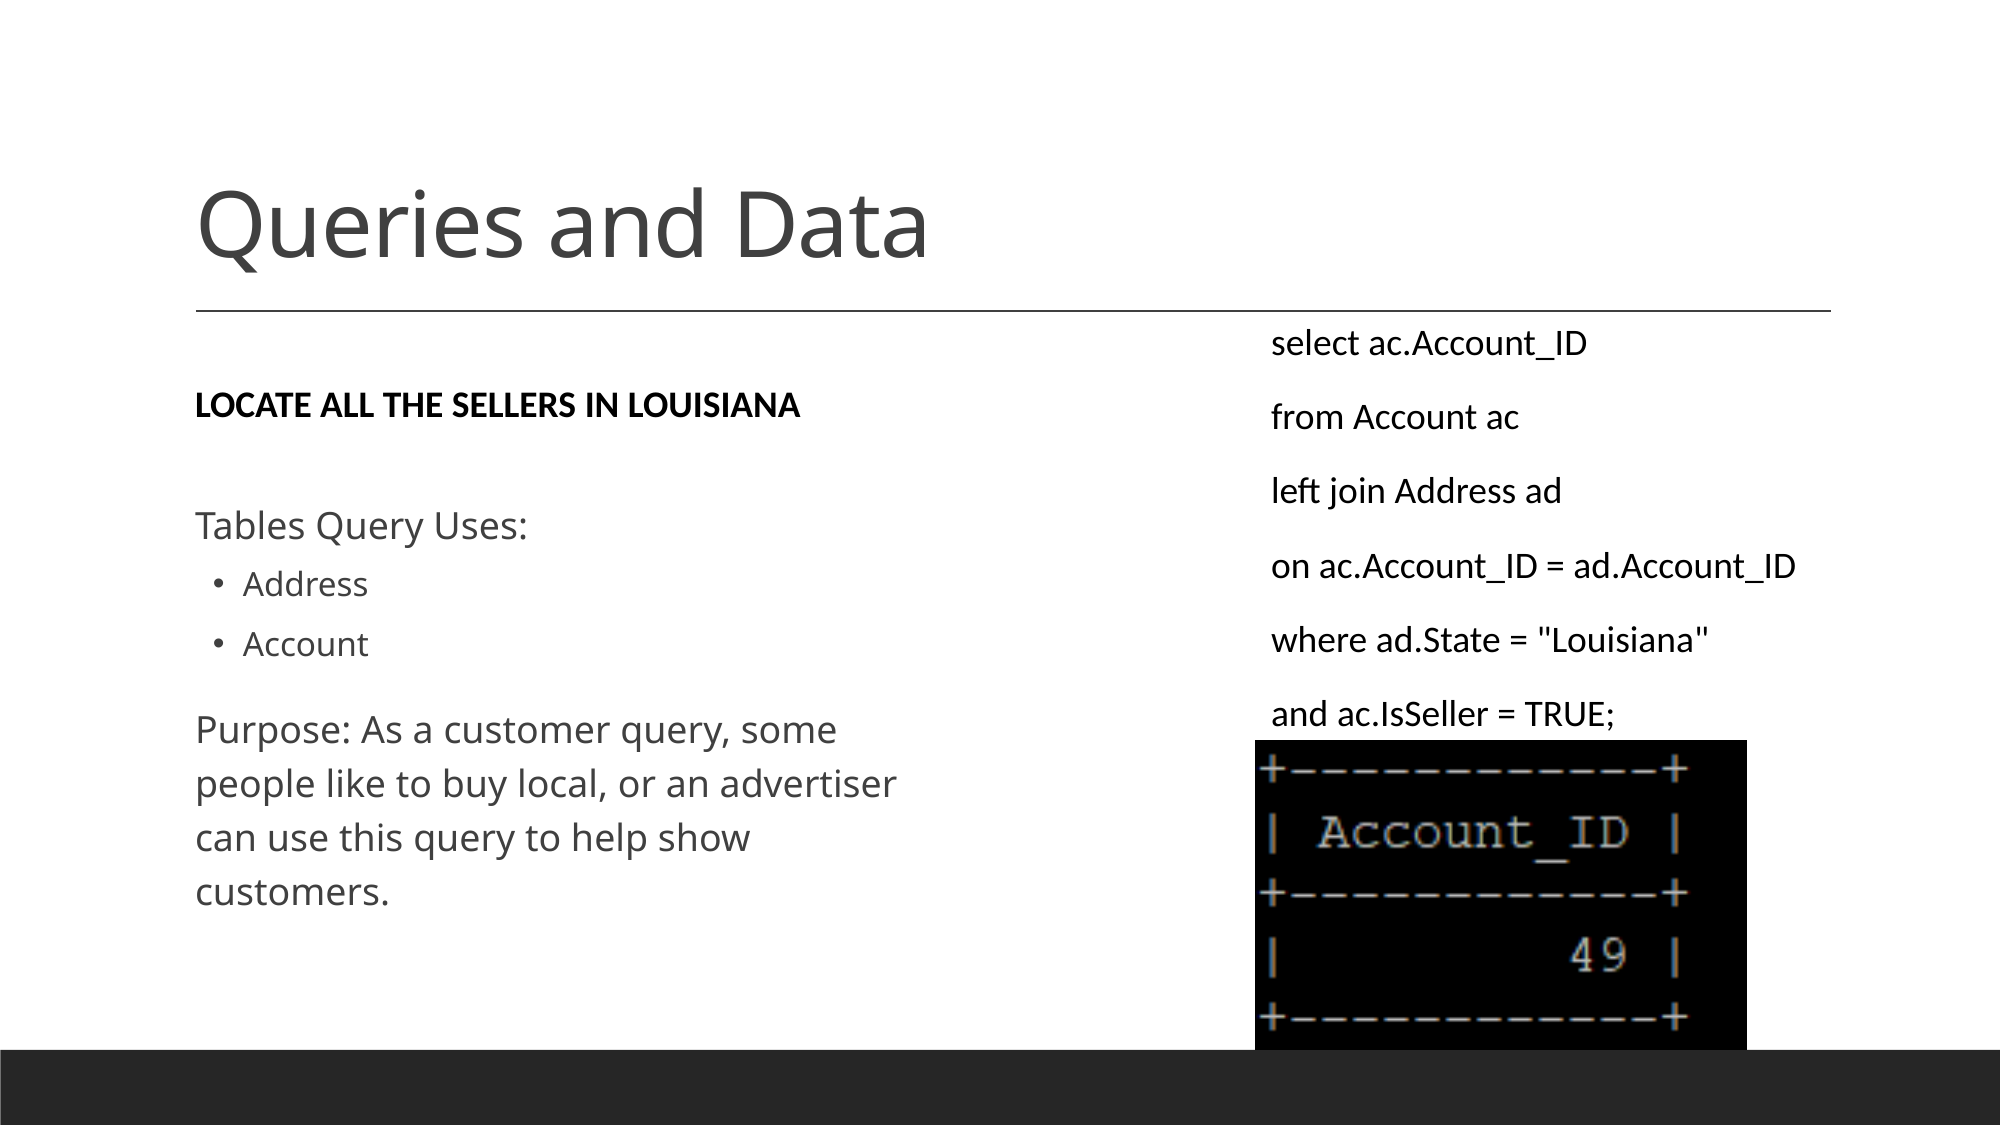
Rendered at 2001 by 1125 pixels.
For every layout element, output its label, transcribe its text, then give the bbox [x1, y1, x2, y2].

list Tables Query Uses: Address Account Purpose: As a customer query, some people like to buy local, or an advertiser can use this query to help show customers. [180, 485, 942, 963]
title Queries and Data [180, 47, 1830, 285]
list Locate all the sellers in Louisiana [180, 337, 942, 459]
picture [1255, 740, 1748, 1050]
list select ac.Account_ID from Account ac left join Address ad on ac.Account_ID = ad.Account_ID where ad.State = "Louisiana" and ac.IsSeller = TRUE; [1255, 310, 2000, 788]
